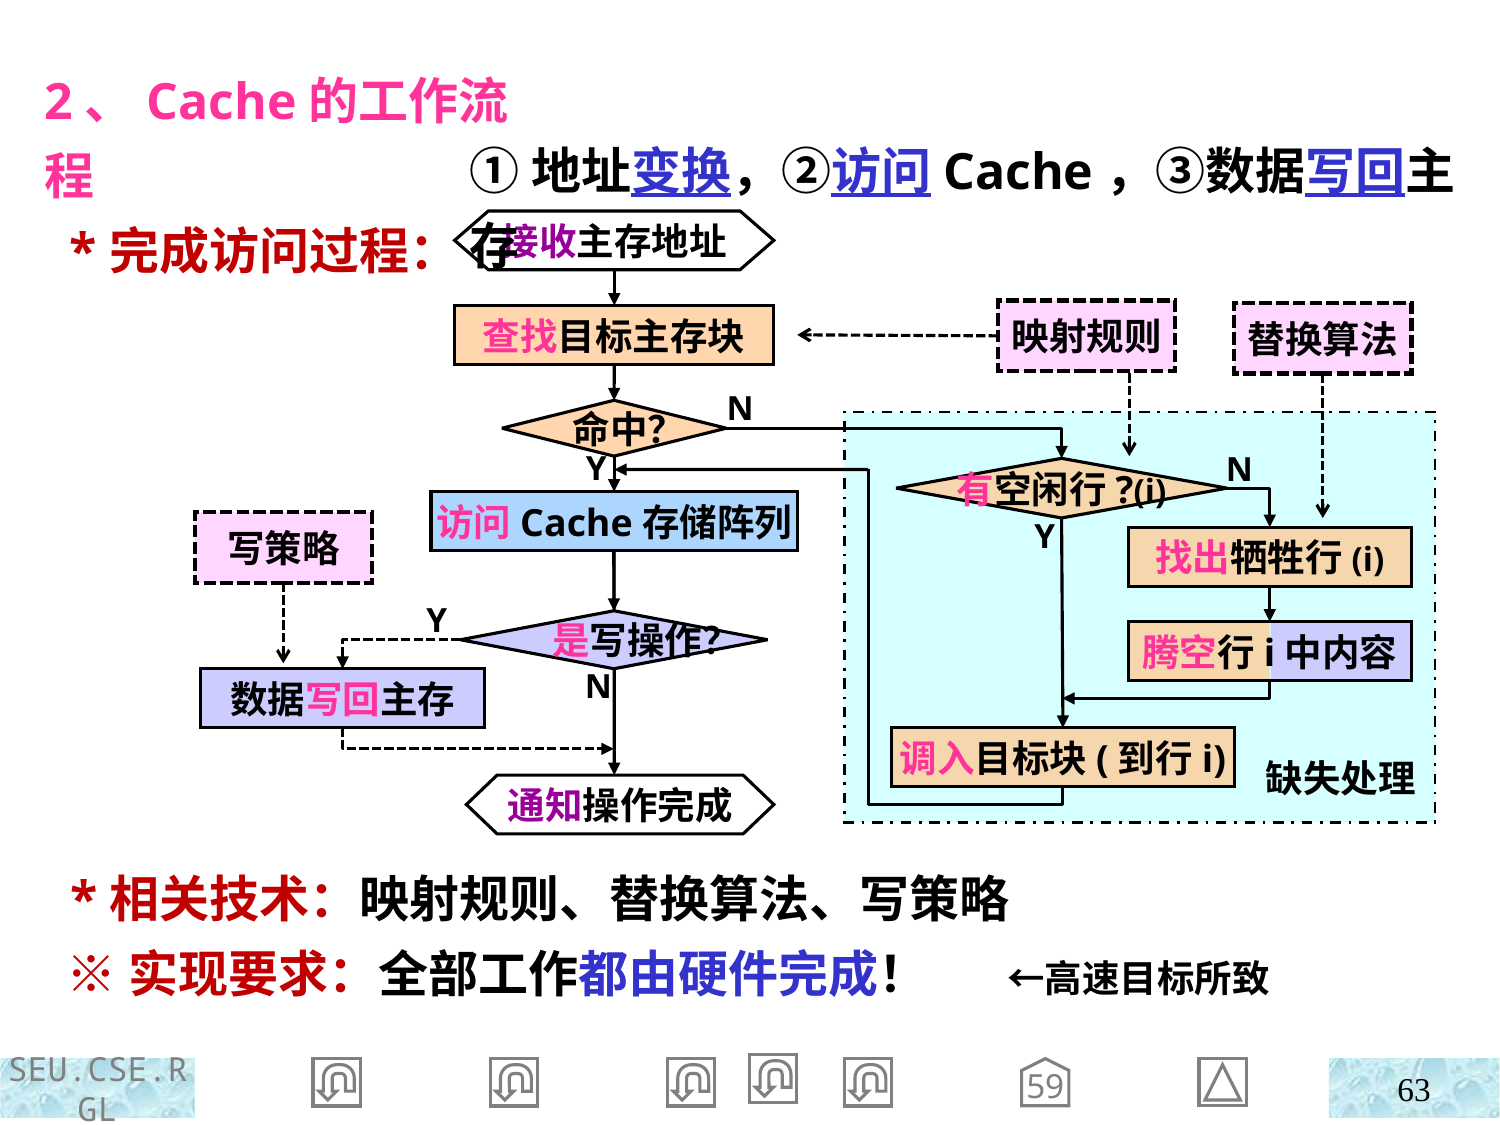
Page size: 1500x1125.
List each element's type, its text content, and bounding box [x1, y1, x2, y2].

text_box [1198, 1058, 1247, 1106]
text_box [490, 1058, 538, 1107]
text_box 59 [1021, 1058, 1069, 1106]
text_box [454, 560, 775, 835]
text_box [749, 1054, 797, 1103]
text_box 2、Cache的工作流程 *完成访问过程： [29, 47, 573, 287]
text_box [200, 550, 768, 749]
text_box [844, 1058, 892, 1106]
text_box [454, 210, 775, 303]
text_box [796, 300, 1176, 457]
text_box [430, 305, 1062, 551]
text_box [313, 1058, 361, 1106]
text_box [194, 511, 373, 664]
text_box [667, 1058, 715, 1107]
text_box ①地址变换，②访问Cache，③数据写回主存 [454, 117, 1477, 282]
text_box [1233, 302, 1412, 519]
text_box *相关技术：映射规则、替换算法、写策略 [29, 845, 1471, 926]
text_box ※实现要求：全部工作都由硬件完成！ ←高速目标所致 [29, 926, 1471, 1011]
slide_number 63 [1328, 1058, 1500, 1118]
text_box 有单向、双向2种方式，引脚数分别为2w、w 都是单向，引脚数为log2(S/w)＝n [0, 1058, 195, 1118]
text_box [844, 411, 1436, 823]
